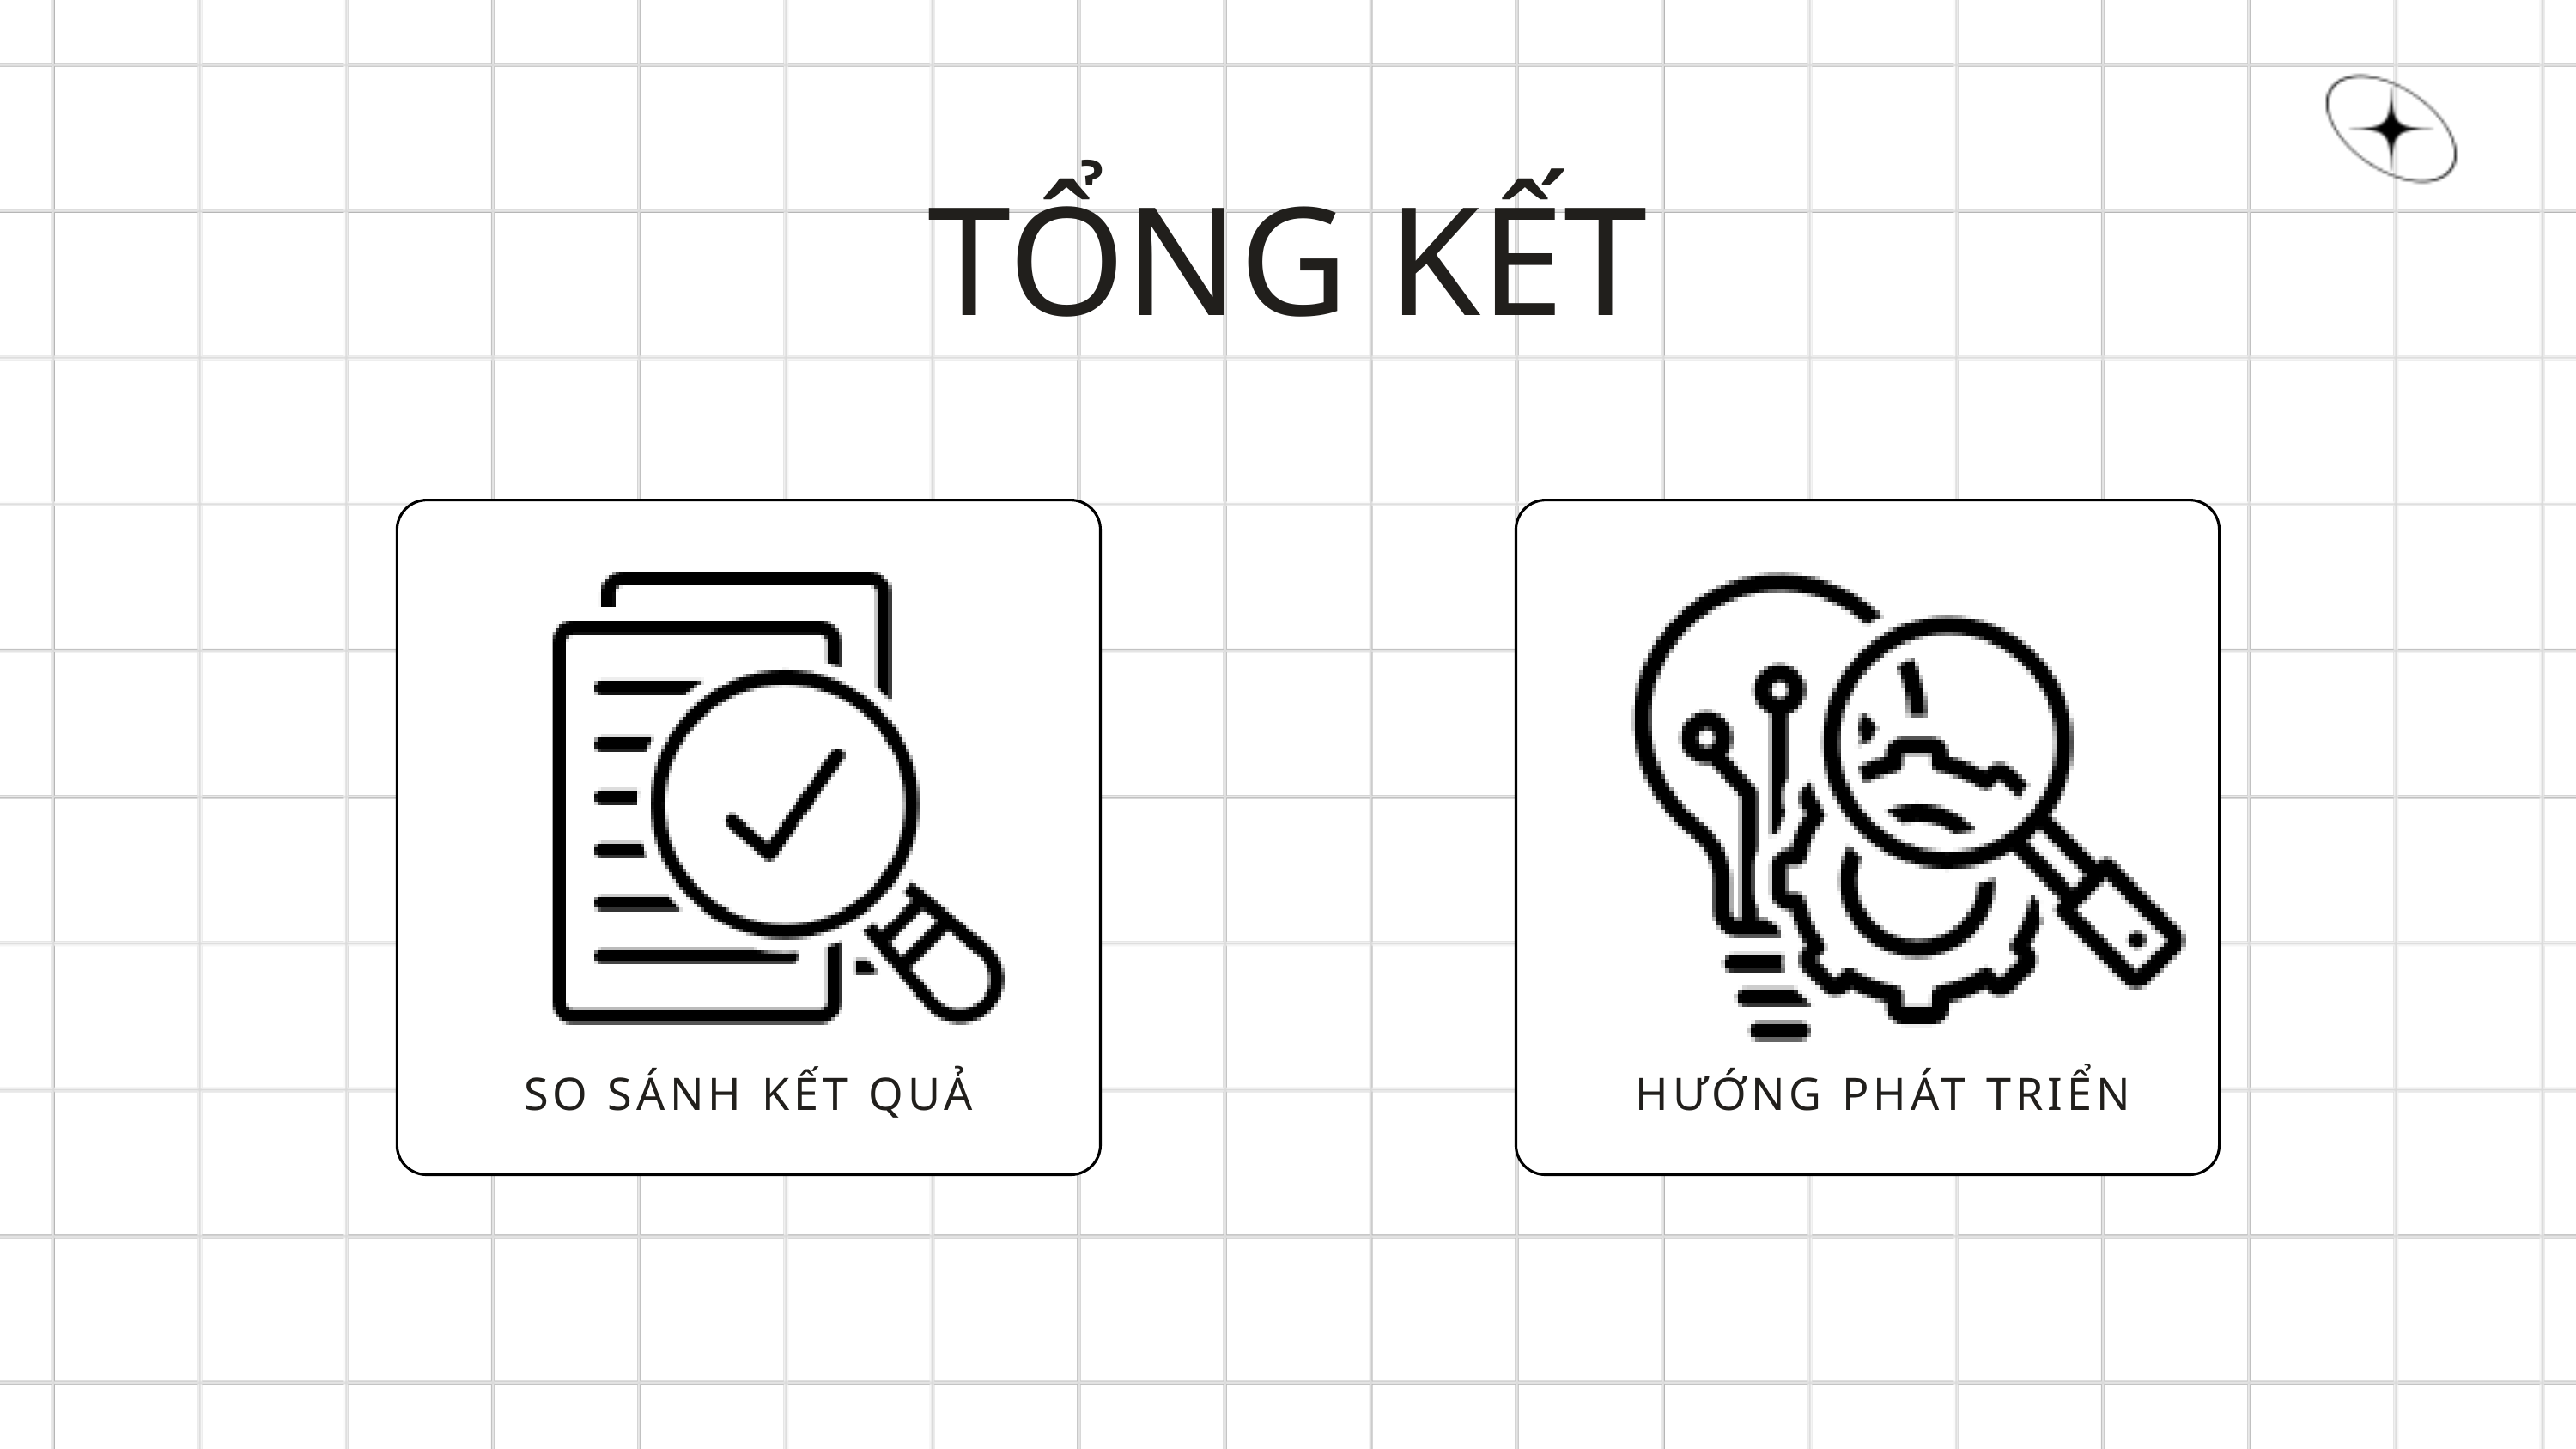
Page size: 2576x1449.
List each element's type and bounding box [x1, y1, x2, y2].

text_box [0, 0, 2576, 1449]
text_box [397, 500, 1101, 1175]
text_box [1516, 500, 2220, 1175]
